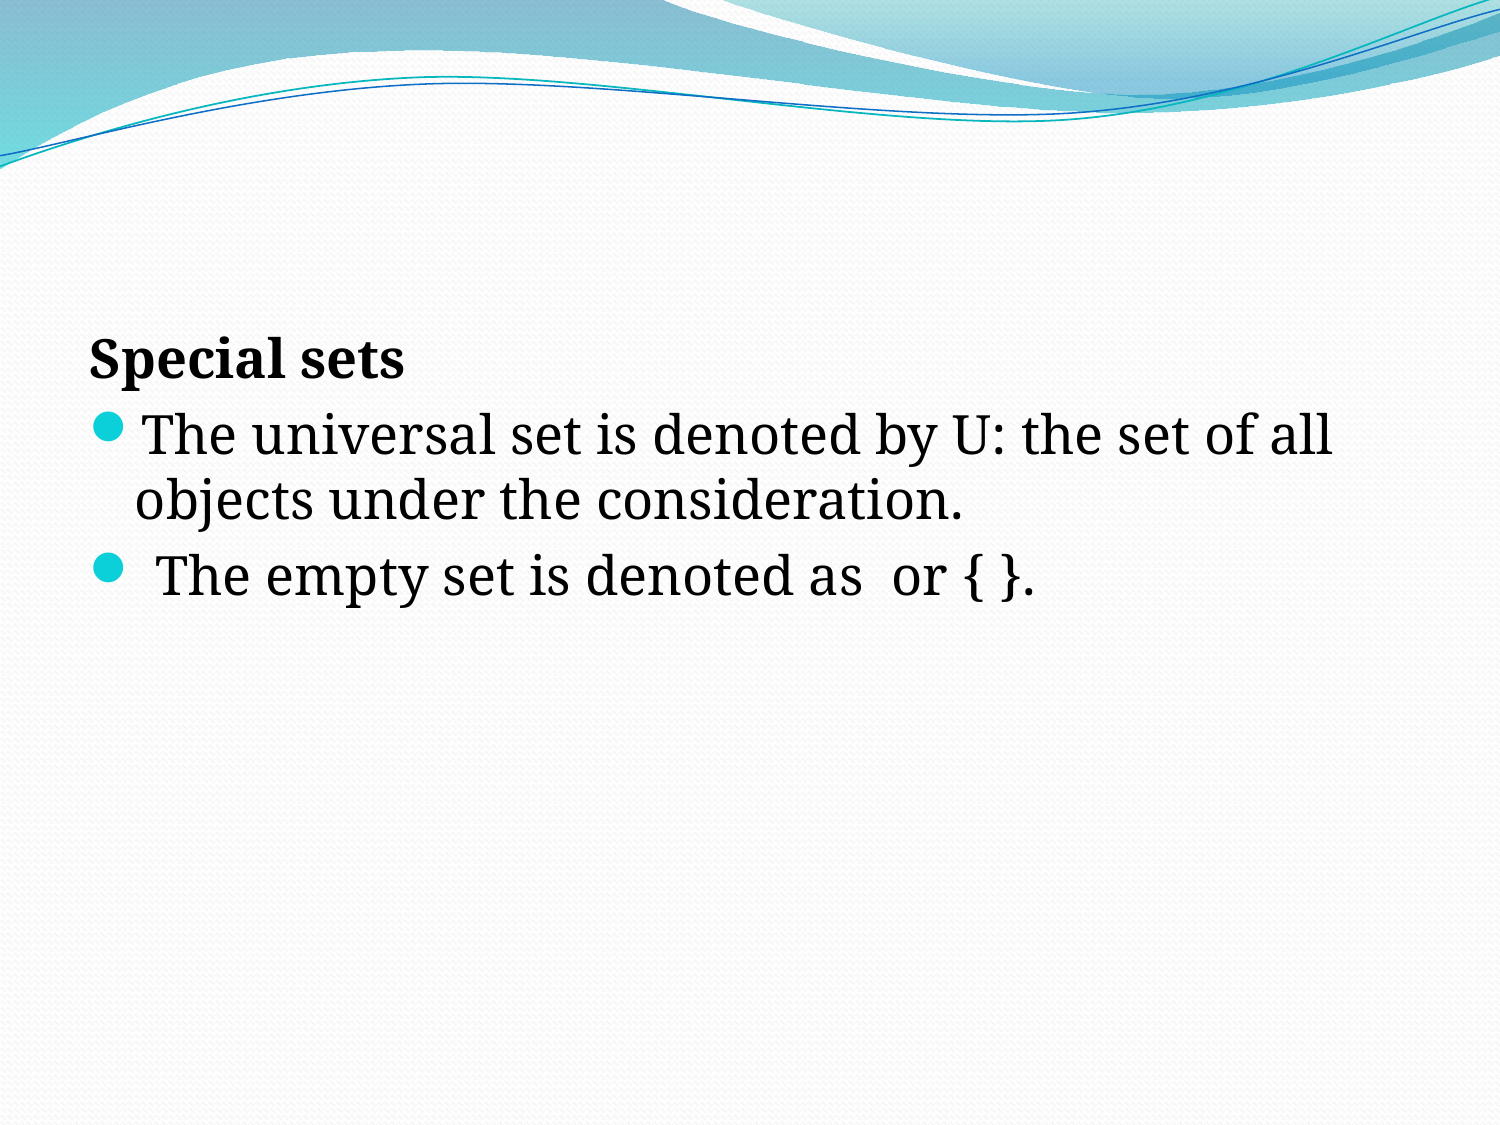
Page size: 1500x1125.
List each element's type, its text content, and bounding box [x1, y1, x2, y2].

list Special sets The universal set is denoted by U: the set of all objects under the consideration. The empty set is denoted as or { }. [75, 317, 1425, 1038]
